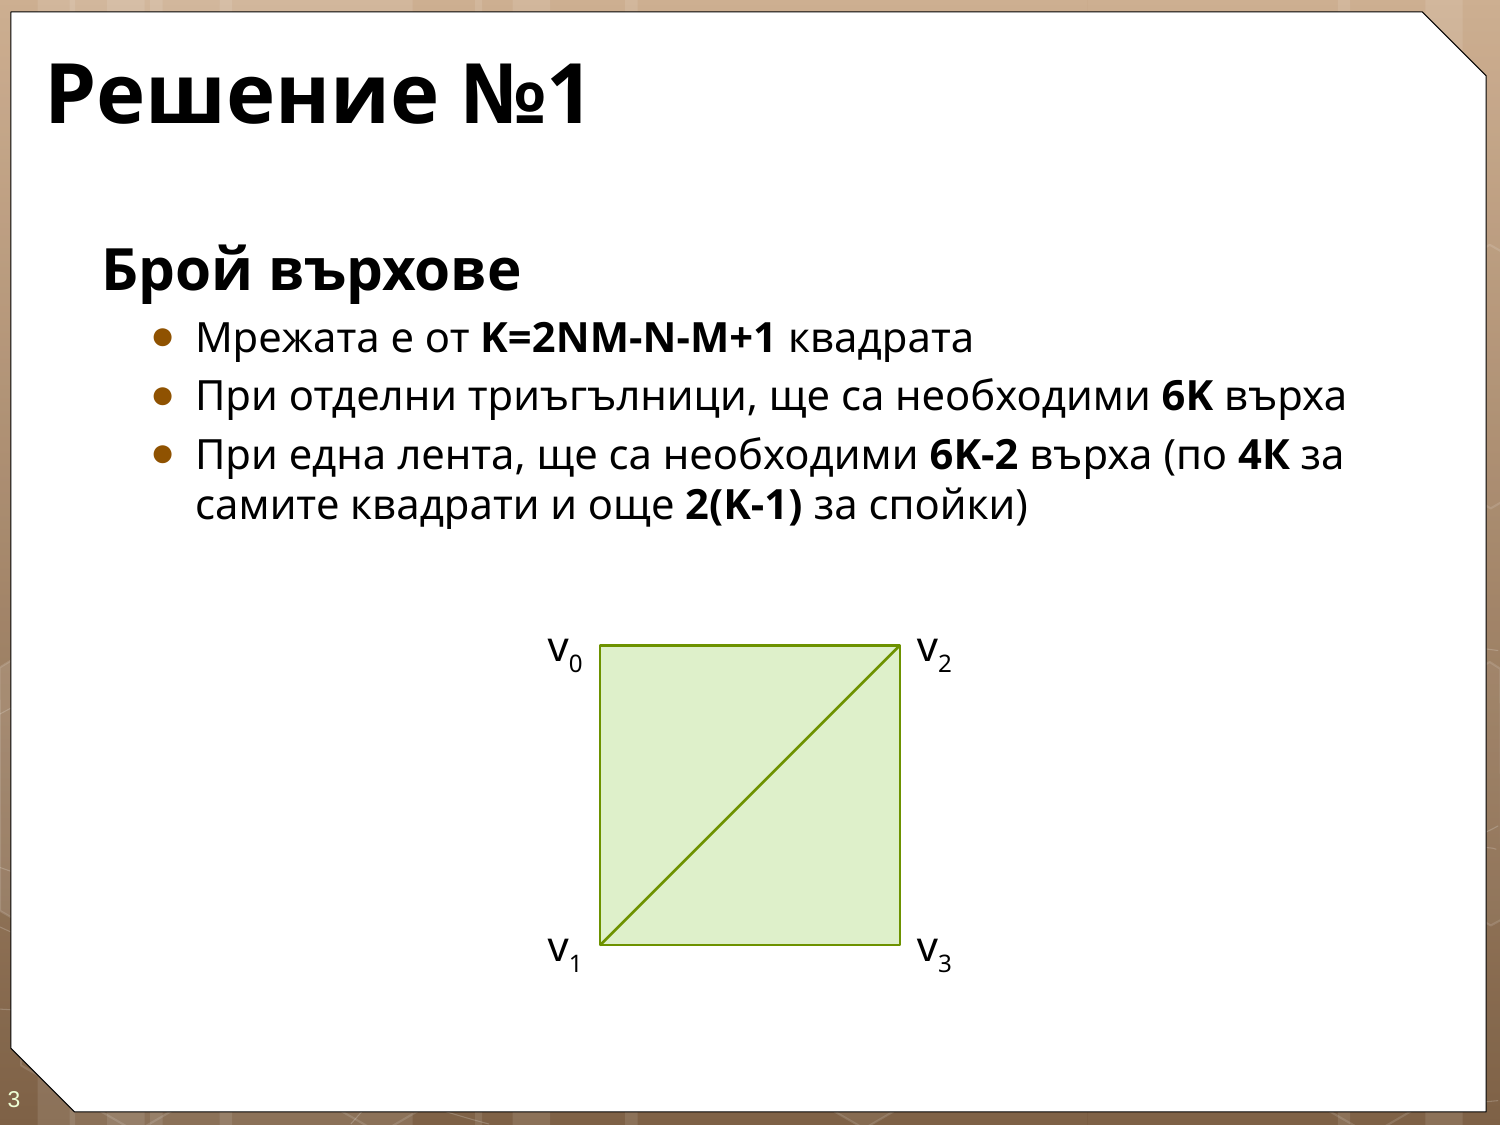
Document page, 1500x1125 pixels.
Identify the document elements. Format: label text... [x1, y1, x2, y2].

text_box v1 [532, 912, 598, 985]
list Брой върхове Мрежата е от K=2NM-N-M+1 квадрата При отделни триъгълници, ще са необходими 6K върха При една лента, ще са необходими 6K-2 върха (по 4К за самите квадрати и още 2(K-1) за спойки) [75, 224, 1488, 1113]
title Решение №1 [29, 37, 1450, 144]
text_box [599, 644, 901, 946]
text_box v0 [532, 612, 598, 685]
text_box v3 [902, 912, 967, 985]
text_box v2 [902, 612, 967, 685]
